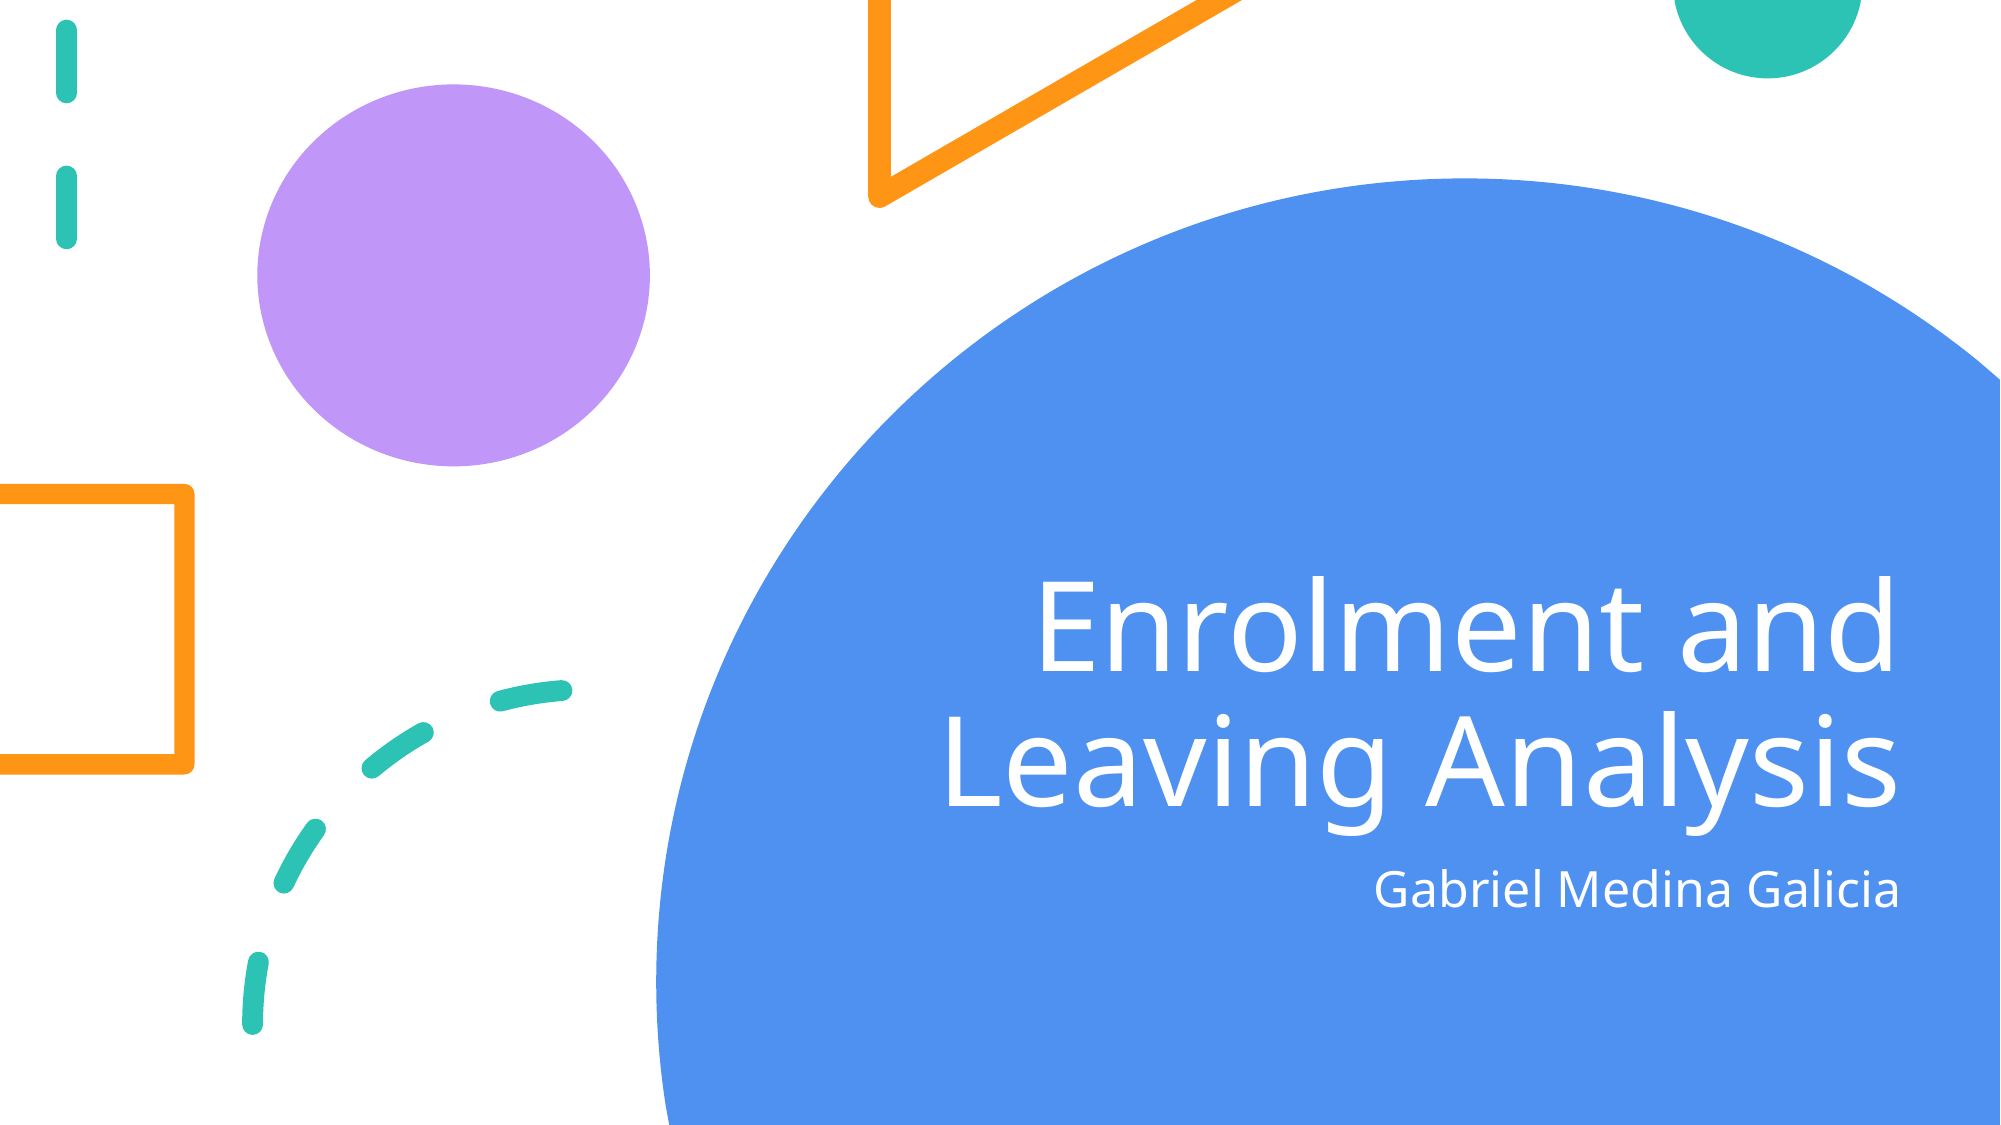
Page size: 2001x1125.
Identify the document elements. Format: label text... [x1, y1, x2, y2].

subtitle Gabriel Medina Galicia [835, 856, 1917, 1020]
title Enrolment and Leaving Analysis [835, 450, 1917, 842]
